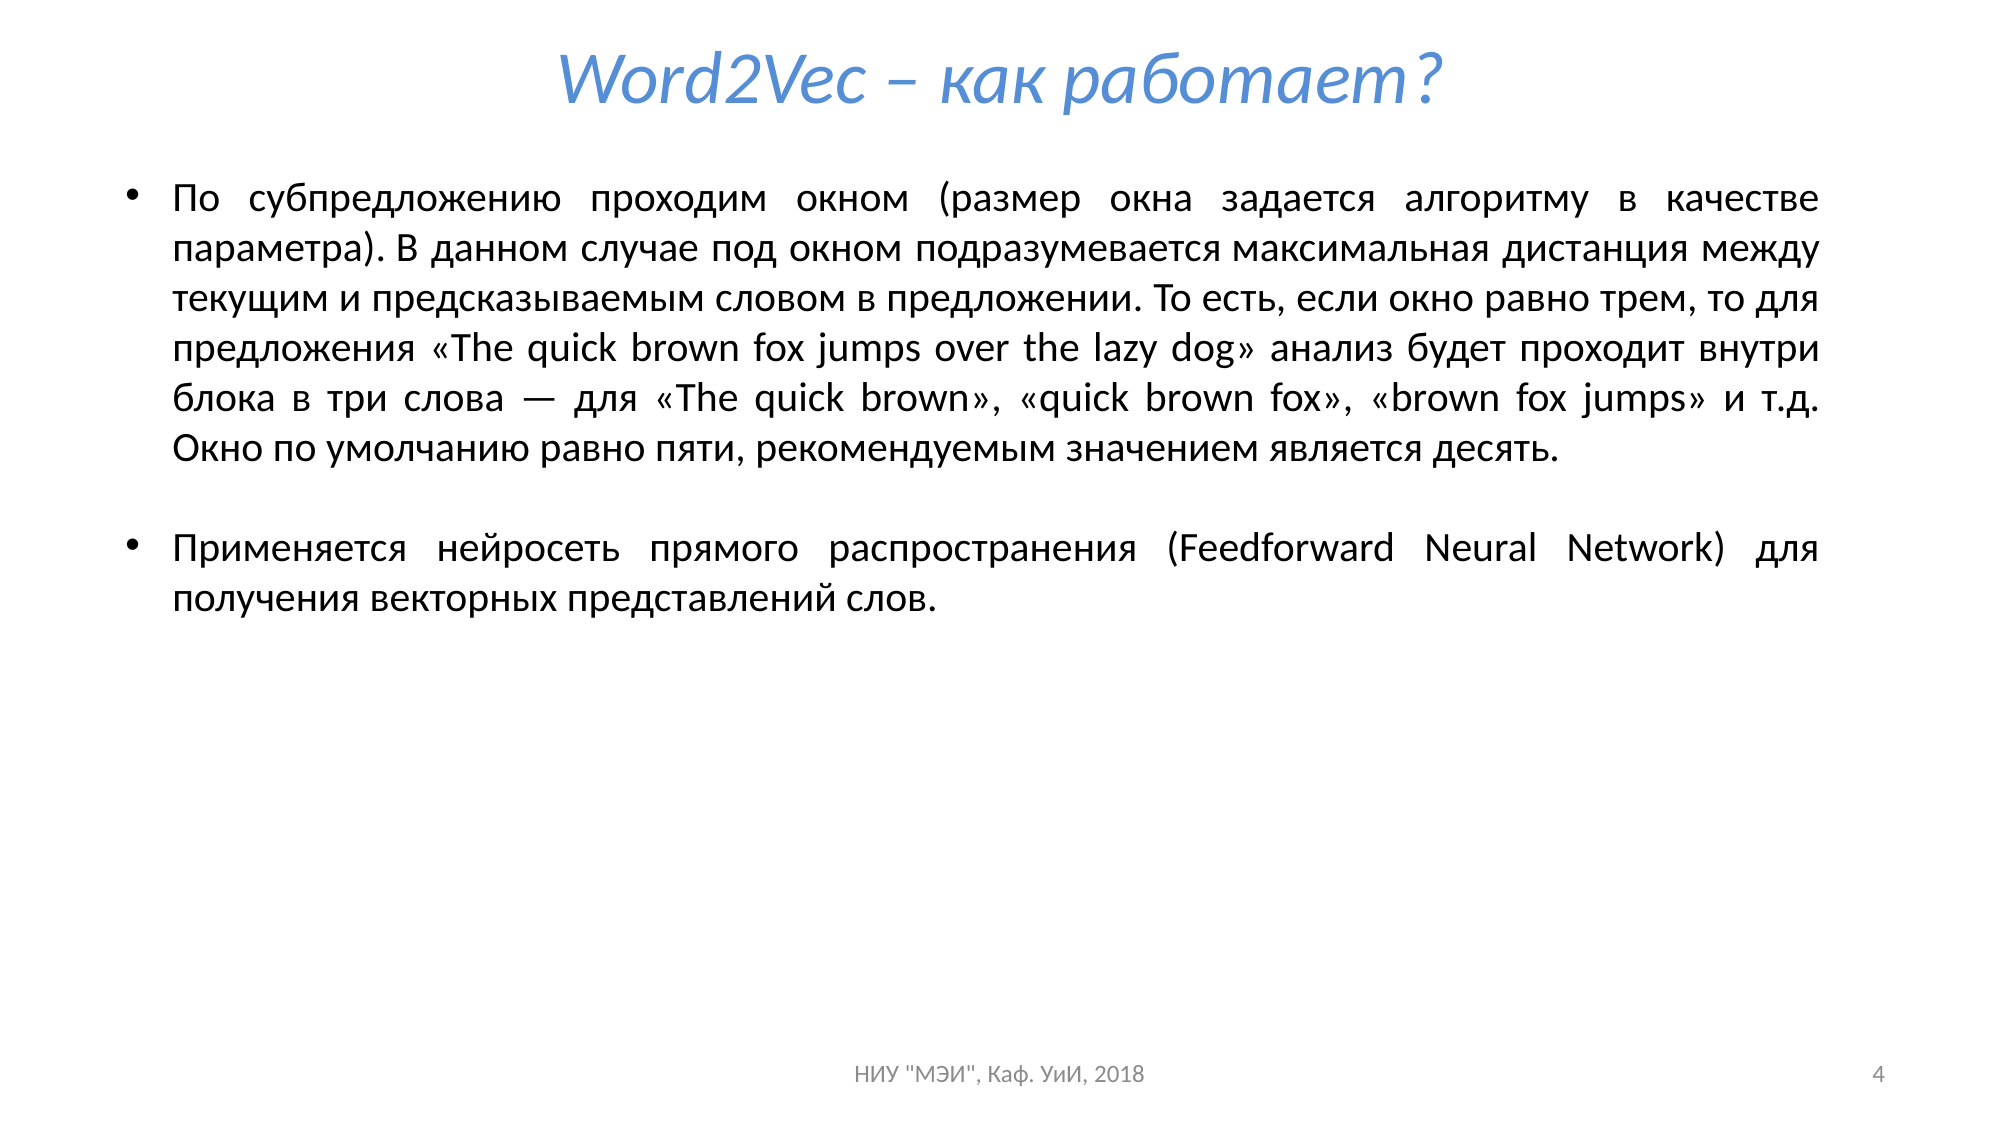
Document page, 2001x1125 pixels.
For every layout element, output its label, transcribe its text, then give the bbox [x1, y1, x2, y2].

title Word2Vec – как работает? [40, 17, 1962, 131]
footer НИУ "МЭИ", Каф. УиИ, 2018 [683, 1042, 1317, 1103]
text_box По субпредложению проходим окном (размер окна задается алгоритму в качестве параметра). В данном случае под окном подразумевается максимальная дистанция между текущим и предсказываемым словом в предложении. То есть, если окно равно трем, то для предложения «The quick brown fox jumps over the lazy dog» анализ будет проходит внутри блока в три слова — для «The quick brown», «quick brown fox», «brown fox jumps» и т.д. Окно по умолчанию равно пяти, рекомендуемым значением является десять. Применяется нейросеть прямого распространения (Feedforward Neural Network) для получения векторных представлений слов. [110, 161, 1836, 627]
slide_number 4 [1433, 1042, 1900, 1103]
